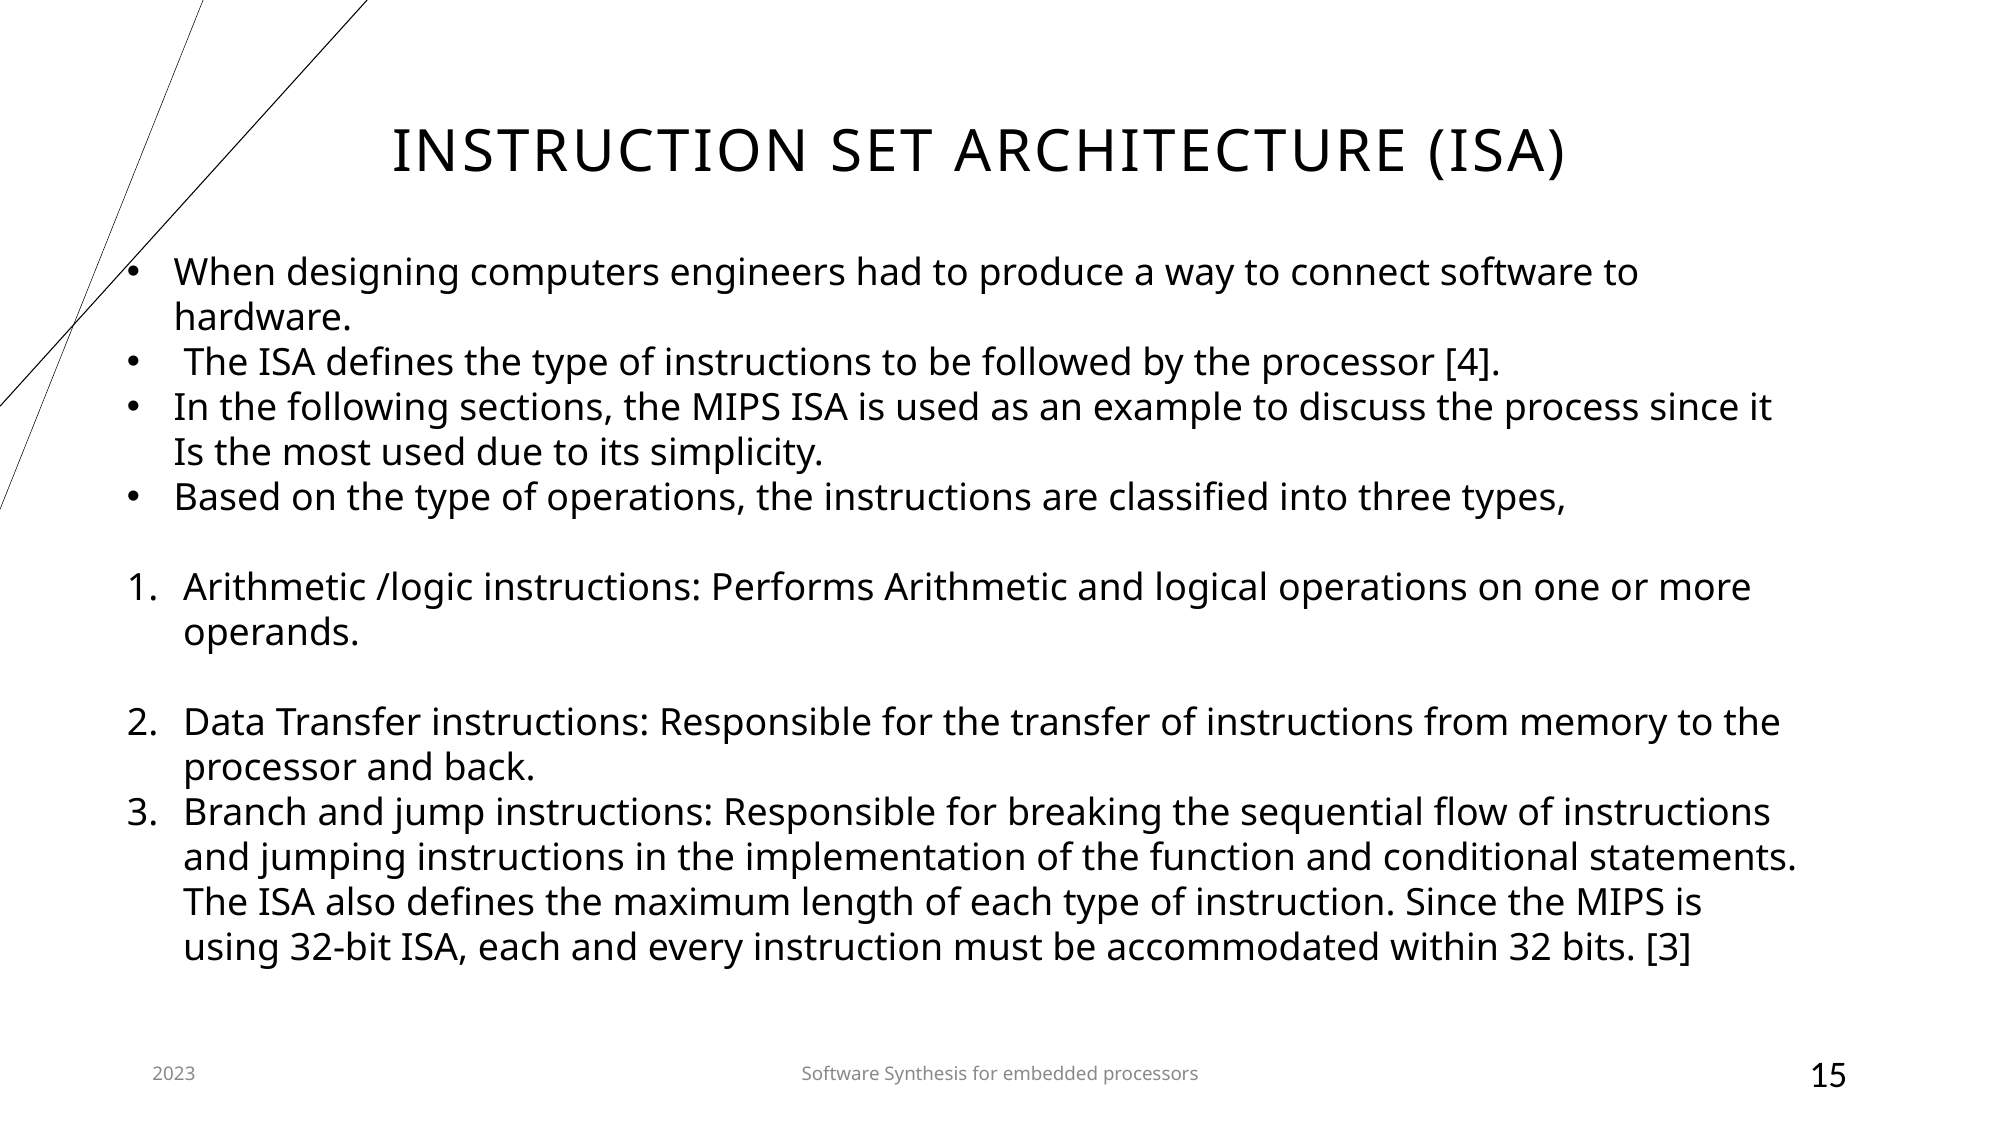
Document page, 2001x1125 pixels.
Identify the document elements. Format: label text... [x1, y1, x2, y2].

text_box When designing computers engineers had to produce a way to connect software to hardware. The ISA defines the type of instructions to be followed by the processor [4]. In the following sections, the MIPS ISA is used as an example to discuss the process since it Is the most used due to its simplicity. Based on the type of operations, the instructions are classified into three types, Arithmetic /logic instructions: Performs Arithmetic and logical operations on one or more operands. Data Transfer instructions: Responsible for the transfer of instructions from memory to the processor and back. Branch and jump instructions: Responsible for breaking the sequential flow of instructions and jumping instructions in the implementation of the function and conditional statements. The ISA also defines the maximum length of each type of instruction. Since the MIPS is using 32-bit ISA, each and every instruction must be accommodated within 32 bits. [3] [111, 240, 1823, 1021]
title INSTRUCTION SET ARCHITECTURE (ISA) [177, 43, 1782, 240]
text_box 15 [1412, 1042, 1863, 1103]
text_box Software Synthesis for embedded processors [662, 1042, 1338, 1103]
text_box 2023 [137, 1042, 588, 1103]
